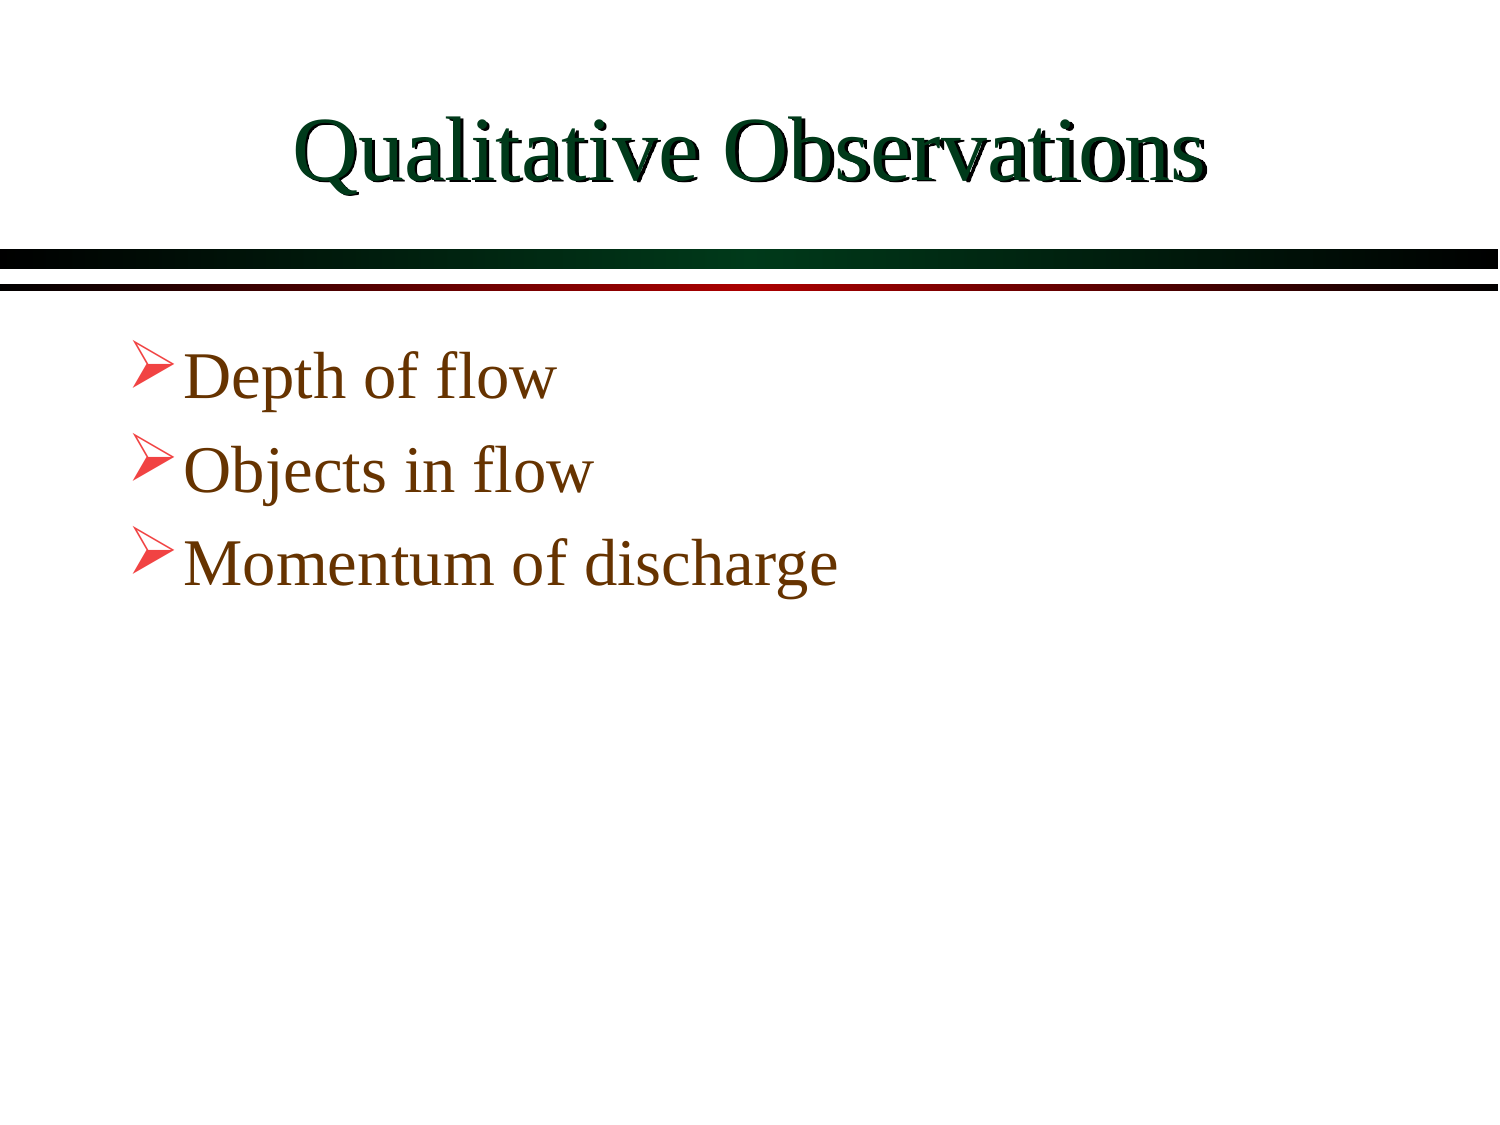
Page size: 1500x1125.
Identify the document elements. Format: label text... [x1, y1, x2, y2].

title Qualitative Observations [112, 49, 1388, 238]
list Depth of flow Objects in flow Momentum of discharge [112, 324, 1388, 1001]
